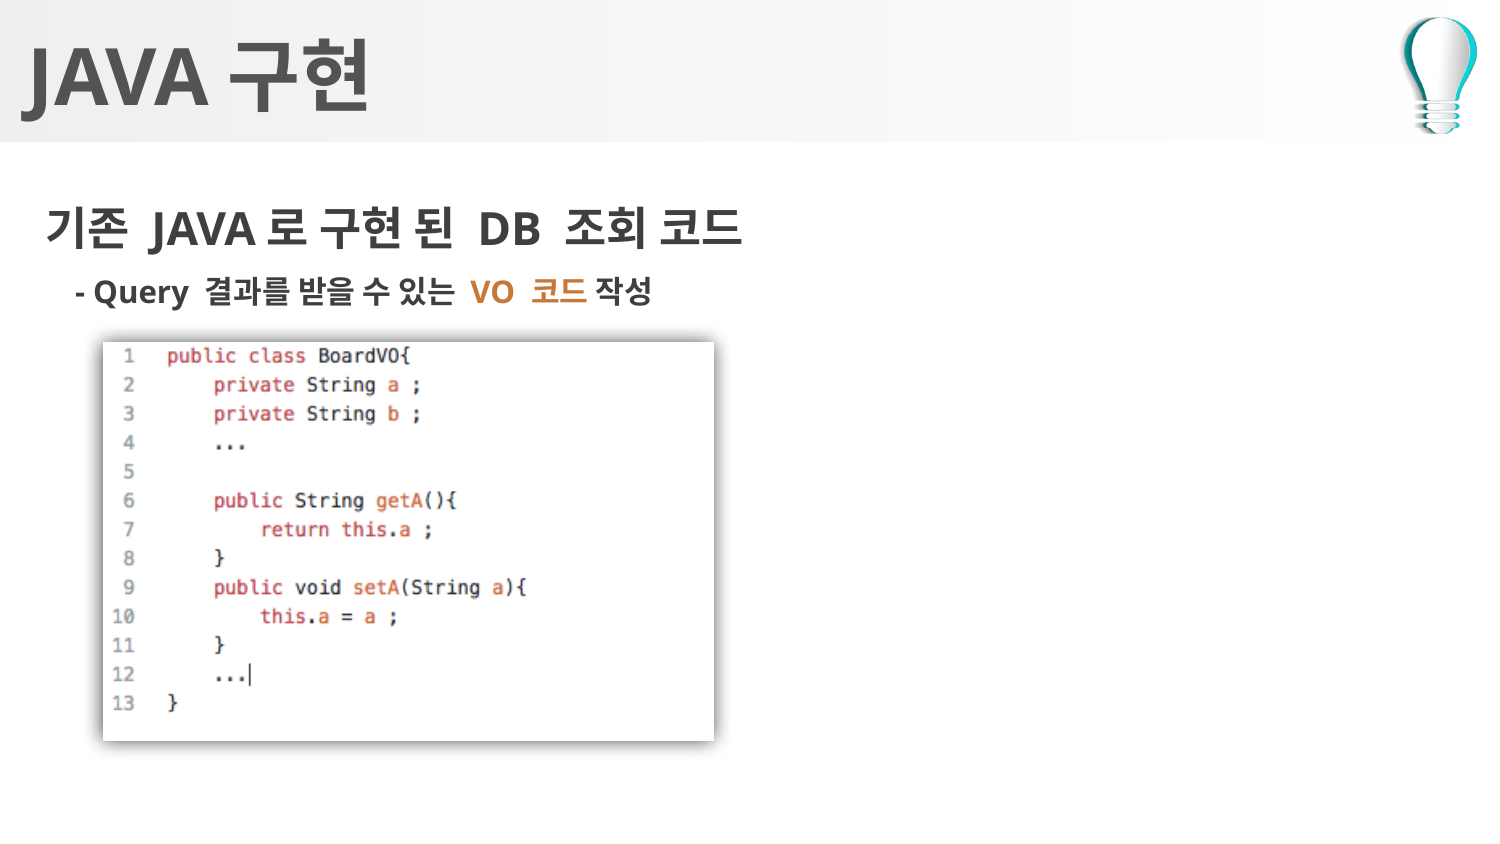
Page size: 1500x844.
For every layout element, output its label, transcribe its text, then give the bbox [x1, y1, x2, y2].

text_box 기존 JAVA로 구현 된 DB 조회 코드 [38, 181, 1458, 263]
text_box - Query 결과를 받을 수 있는 VO 코드 작성 [67, 257, 1487, 318]
picture [103, 342, 714, 741]
title JAVA구현 [0, 9, 1500, 139]
